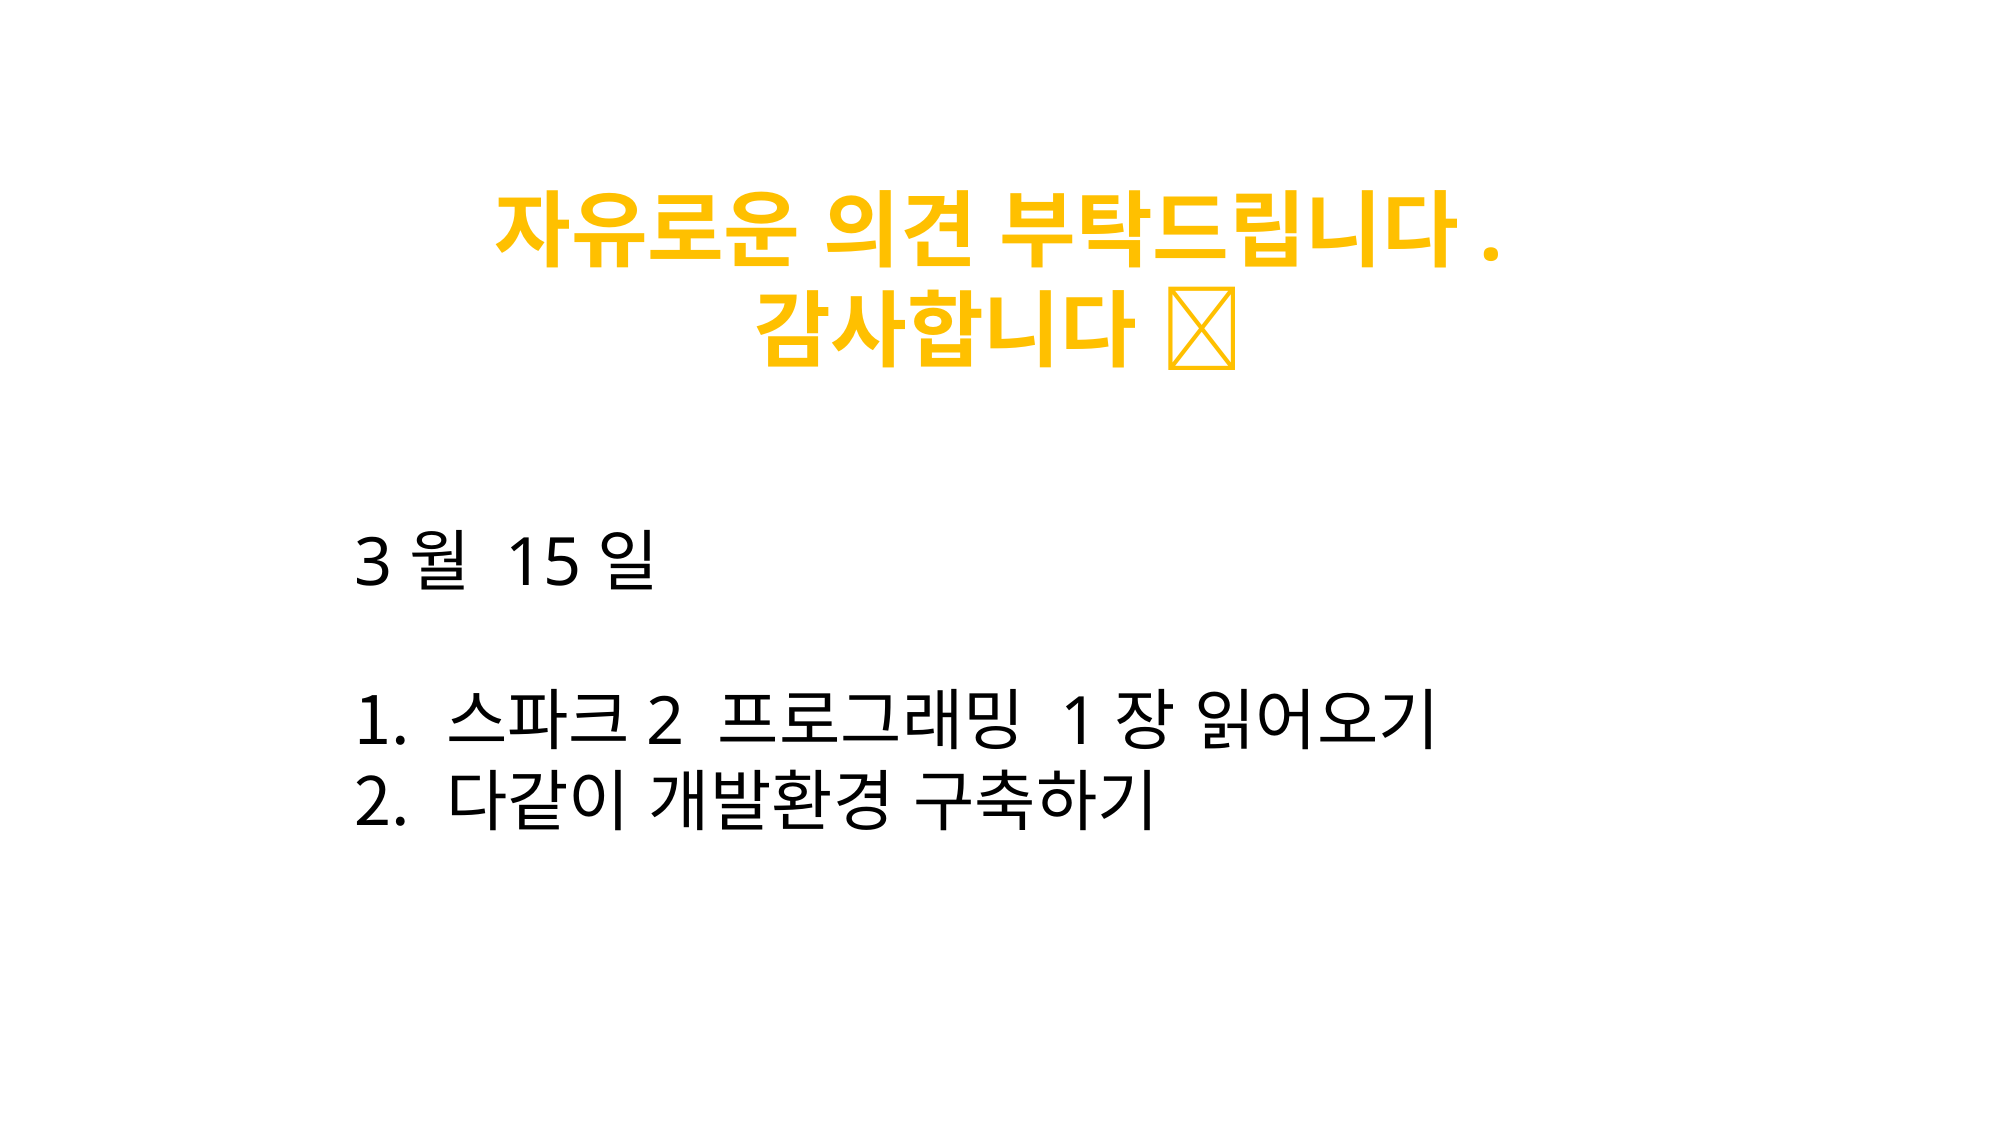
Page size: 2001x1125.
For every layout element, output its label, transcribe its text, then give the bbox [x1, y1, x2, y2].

text_box 자유로운 의견 부탁드립니다. 감사합니다  [415, 169, 1582, 385]
text_box 3월 15일 스파크2 프로그래밍 1장 읽어오기 다같이 개발환경 구축하기 [340, 511, 1582, 846]
